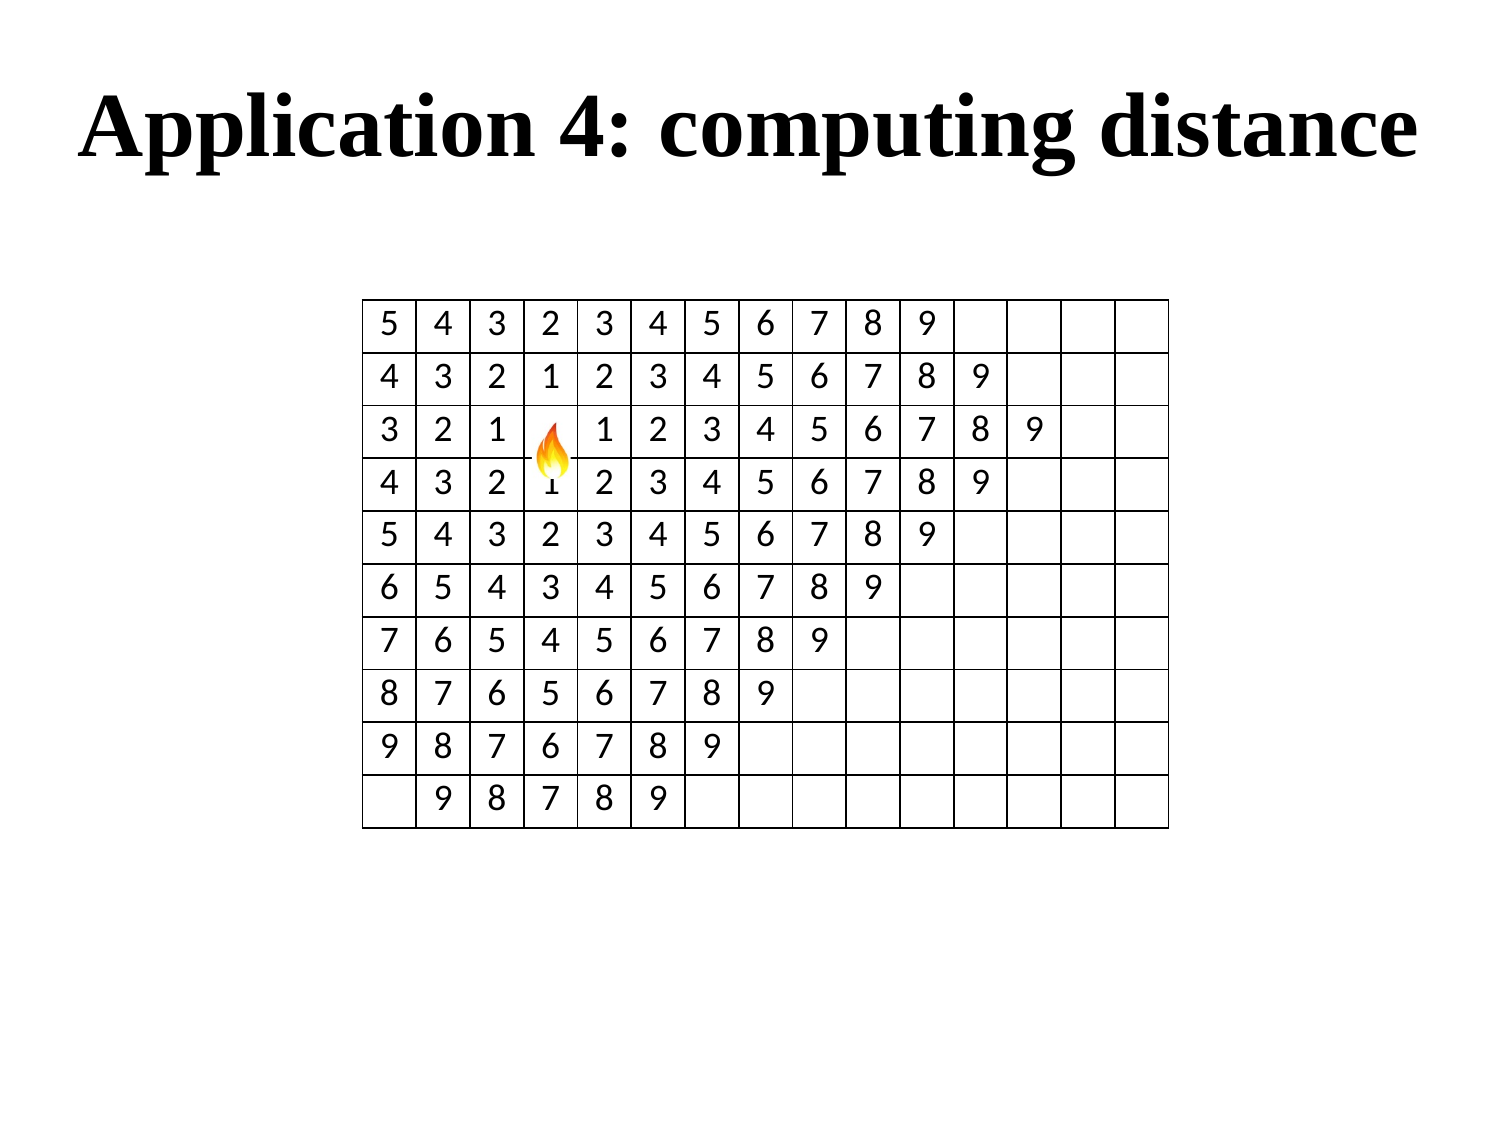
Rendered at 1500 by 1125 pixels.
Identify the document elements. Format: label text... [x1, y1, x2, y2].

table_cell 3 [363, 406, 415, 457]
table_cell [686, 776, 738, 827]
table_cell 3 [417, 459, 469, 510]
table_cell [525, 406, 577, 457]
table_cell [1008, 776, 1060, 827]
table_cell 4 [578, 565, 630, 616]
table_cell 4 [363, 354, 415, 405]
table_cell 8 [471, 776, 523, 827]
table_cell 9 [1008, 406, 1060, 457]
table_cell 2 [471, 459, 523, 510]
table_cell 7 [901, 406, 953, 457]
table_cell 7 [578, 723, 630, 774]
table_cell [1062, 565, 1114, 616]
table_cell 8 [578, 776, 630, 827]
table_cell [955, 723, 1006, 774]
table_cell 8 [740, 618, 792, 669]
table_cell [901, 776, 953, 827]
table_cell [847, 776, 899, 827]
table_cell 8 [901, 459, 953, 510]
table_cell [1116, 776, 1168, 827]
table_cell 1 [578, 406, 630, 457]
table_cell [1008, 565, 1060, 616]
table_cell [847, 723, 899, 774]
table_cell 9 [632, 776, 684, 827]
table_cell 7 [686, 618, 738, 669]
table_cell 5 [740, 459, 792, 510]
table_header 9 [901, 301, 953, 352]
table_cell [1008, 618, 1060, 669]
table_cell [1062, 776, 1114, 827]
table_header 3 [578, 301, 630, 352]
table_cell 3 [471, 512, 523, 563]
table_cell [1116, 618, 1168, 669]
table_cell [1008, 354, 1060, 405]
table_cell 5 [525, 670, 577, 721]
table_cell 6 [847, 406, 899, 457]
table_cell [1008, 512, 1060, 563]
table_cell [955, 512, 1006, 563]
table_header 5 [686, 301, 738, 352]
table_cell 9 [363, 723, 415, 774]
table_cell 7 [632, 670, 684, 721]
table_cell 6 [740, 512, 792, 563]
table_cell 2 [471, 354, 523, 405]
table_cell [740, 776, 792, 827]
table_cell 9 [740, 670, 792, 721]
table_cell [901, 670, 953, 721]
table_header 6 [740, 301, 792, 352]
table_cell 3 [686, 406, 738, 457]
table_cell 5 [363, 512, 415, 563]
table_cell 9 [955, 354, 1006, 405]
table_cell [1008, 670, 1060, 721]
table_cell 1 [525, 459, 577, 510]
table_cell 4 [471, 565, 523, 616]
table_cell [955, 670, 1006, 721]
table_header 4 [417, 301, 469, 352]
table_cell 7 [847, 459, 899, 510]
table_cell [847, 618, 899, 669]
title Application 4: computing distance [24, 26, 1475, 214]
table_cell 1 [471, 406, 523, 457]
table_cell [955, 565, 1006, 616]
table_cell [740, 723, 792, 774]
table_header 4 [632, 301, 684, 352]
table_header [955, 301, 1006, 352]
table_cell 8 [901, 354, 953, 405]
table_header [1116, 301, 1168, 352]
table_cell 6 [686, 565, 738, 616]
table_cell 2 [525, 512, 577, 563]
table_header 2 [525, 301, 577, 352]
table_cell 9 [686, 723, 738, 774]
table_cell [793, 670, 845, 721]
table_cell [1008, 459, 1060, 510]
table_cell 8 [363, 670, 415, 721]
table_cell 6 [632, 618, 684, 669]
table_cell 5 [686, 512, 738, 563]
table_cell 4 [417, 512, 469, 563]
table_cell 2 [632, 406, 684, 457]
table_cell [1116, 565, 1168, 616]
table_cell [1116, 670, 1168, 721]
table_cell 6 [363, 565, 415, 616]
table_cell 2 [578, 459, 630, 510]
table_header [1008, 301, 1060, 352]
table_cell 9 [901, 512, 953, 563]
table_cell 5 [740, 354, 792, 405]
table_cell 9 [793, 618, 845, 669]
table_cell [1116, 406, 1168, 457]
table_cell 3 [632, 354, 684, 405]
table_cell 5 [793, 406, 845, 457]
table_cell [1116, 459, 1168, 510]
table_cell 7 [847, 354, 899, 405]
table_header 8 [847, 301, 899, 352]
table_cell [793, 723, 845, 774]
table_cell 4 [632, 512, 684, 563]
table_cell 6 [471, 670, 523, 721]
table_cell 6 [793, 354, 845, 405]
table_cell [1008, 723, 1060, 774]
table_cell [1062, 354, 1114, 405]
table_cell 6 [793, 459, 845, 510]
table_cell 3 [525, 565, 577, 616]
table_cell 8 [955, 406, 1006, 457]
table_cell 8 [793, 565, 845, 616]
table_cell [1062, 670, 1114, 721]
table_cell 9 [417, 776, 469, 827]
table_cell 2 [417, 406, 469, 457]
table_cell [1062, 723, 1114, 774]
table_cell [793, 776, 845, 827]
table_cell 8 [686, 670, 738, 721]
table_cell [847, 670, 899, 721]
table_cell 7 [471, 723, 523, 774]
table_cell 7 [740, 565, 792, 616]
table_cell 6 [578, 670, 630, 721]
table_cell 1 [525, 354, 577, 405]
table_cell 5 [417, 565, 469, 616]
table_cell 4 [525, 618, 577, 669]
table_cell 7 [417, 670, 469, 721]
table_cell [901, 565, 953, 616]
table_cell [901, 723, 953, 774]
table_cell 5 [471, 618, 523, 669]
table_cell 4 [686, 354, 738, 405]
picture [531, 421, 571, 479]
table_cell 7 [363, 618, 415, 669]
table_cell 5 [578, 618, 630, 669]
table_cell 4 [686, 459, 738, 510]
table_cell [1116, 723, 1168, 774]
table_cell 3 [417, 354, 469, 405]
table_cell [363, 776, 415, 827]
table_header 7 [793, 301, 845, 352]
table_cell 6 [525, 723, 577, 774]
table_cell 4 [363, 459, 415, 510]
table_cell [955, 776, 1006, 827]
table_cell [1116, 354, 1168, 405]
table_cell 8 [417, 723, 469, 774]
table_cell [1062, 512, 1114, 563]
table_cell [955, 618, 1006, 669]
table_cell [1116, 512, 1168, 563]
table_header 5 [363, 301, 415, 352]
table_cell [901, 618, 953, 669]
table_cell 5 [632, 565, 684, 616]
table_cell 3 [578, 512, 630, 563]
table_cell 9 [955, 459, 1006, 510]
table_cell 7 [525, 776, 577, 827]
table_cell 8 [632, 723, 684, 774]
table_cell 9 [847, 565, 899, 616]
table_cell [1062, 406, 1114, 457]
table_cell 2 [578, 354, 630, 405]
table_cell 7 [793, 512, 845, 563]
table_cell [1062, 459, 1114, 510]
table_cell 4 [740, 406, 792, 457]
table_cell [1062, 618, 1114, 669]
table_header 3 [471, 301, 523, 352]
table_cell 8 [847, 512, 899, 563]
table_cell 6 [417, 618, 469, 669]
table_header [1062, 301, 1114, 352]
table_cell 3 [632, 459, 684, 510]
